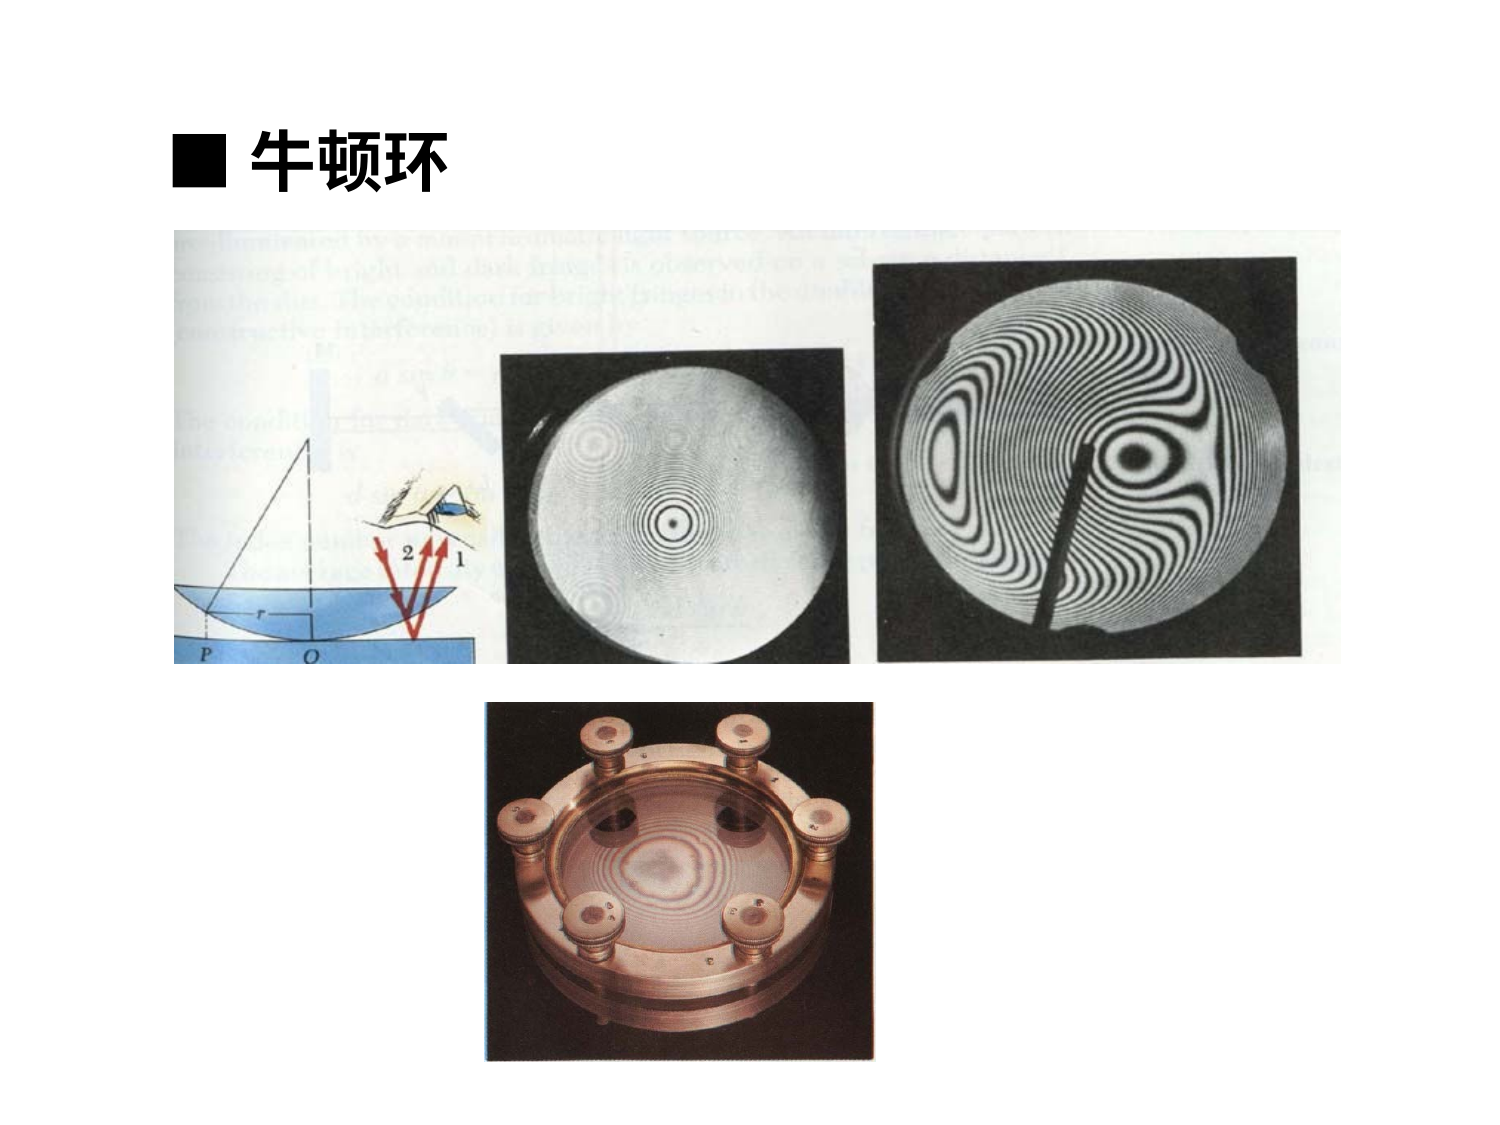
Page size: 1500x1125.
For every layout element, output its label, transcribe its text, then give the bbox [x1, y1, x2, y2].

picture [173, 229, 1341, 664]
text_box ■牛顿环 [152, 112, 544, 208]
picture [483, 702, 876, 1062]
